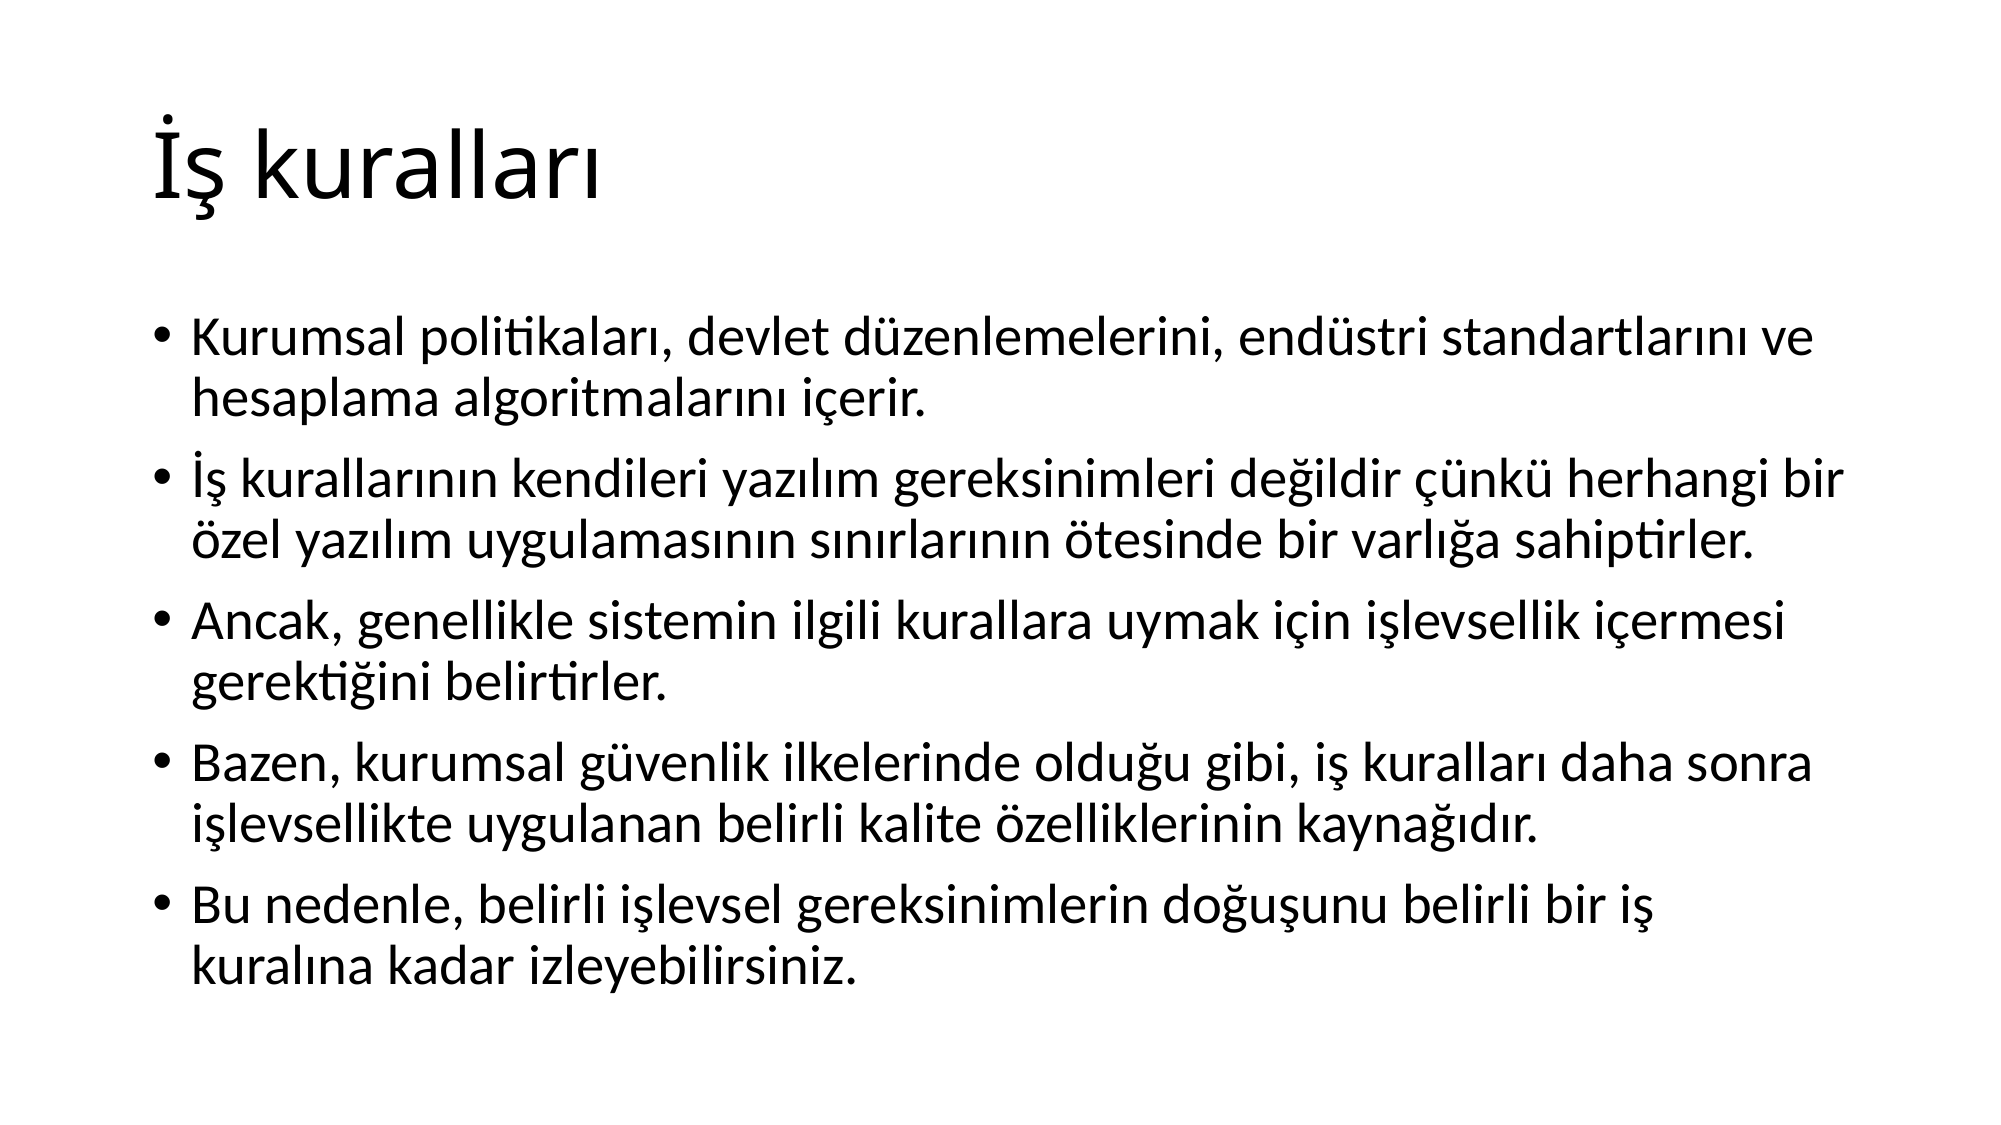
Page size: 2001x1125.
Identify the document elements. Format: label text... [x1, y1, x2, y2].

title İş kuralları [137, 59, 1863, 278]
list Kurumsal politikaları, devlet düzenlemelerini, endüstri standartlarını ve hesaplama algoritmalarını içerir. İş kurallarının kendileri yazılım gereksinimleri değildir çünkü herhangi bir özel yazılım uygulamasının sınırlarının ötesinde bir varlığa sahiptirler. Ancak, genellikle sistemin ilgili kurallara uymak için işlevsellik içermesi gerektiğini belirtirler. Bazen, kurumsal güvenlik ilkelerinde olduğu gibi, iş kuralları daha sonra işlevsellikte uygulanan belirli kalite özelliklerinin kaynağıdır. Bu nedenle, belirli işlevsel gereksinimlerin doğuşunu belirli bir iş kuralına kadar izleyebilirsiniz. [137, 299, 1863, 1014]
